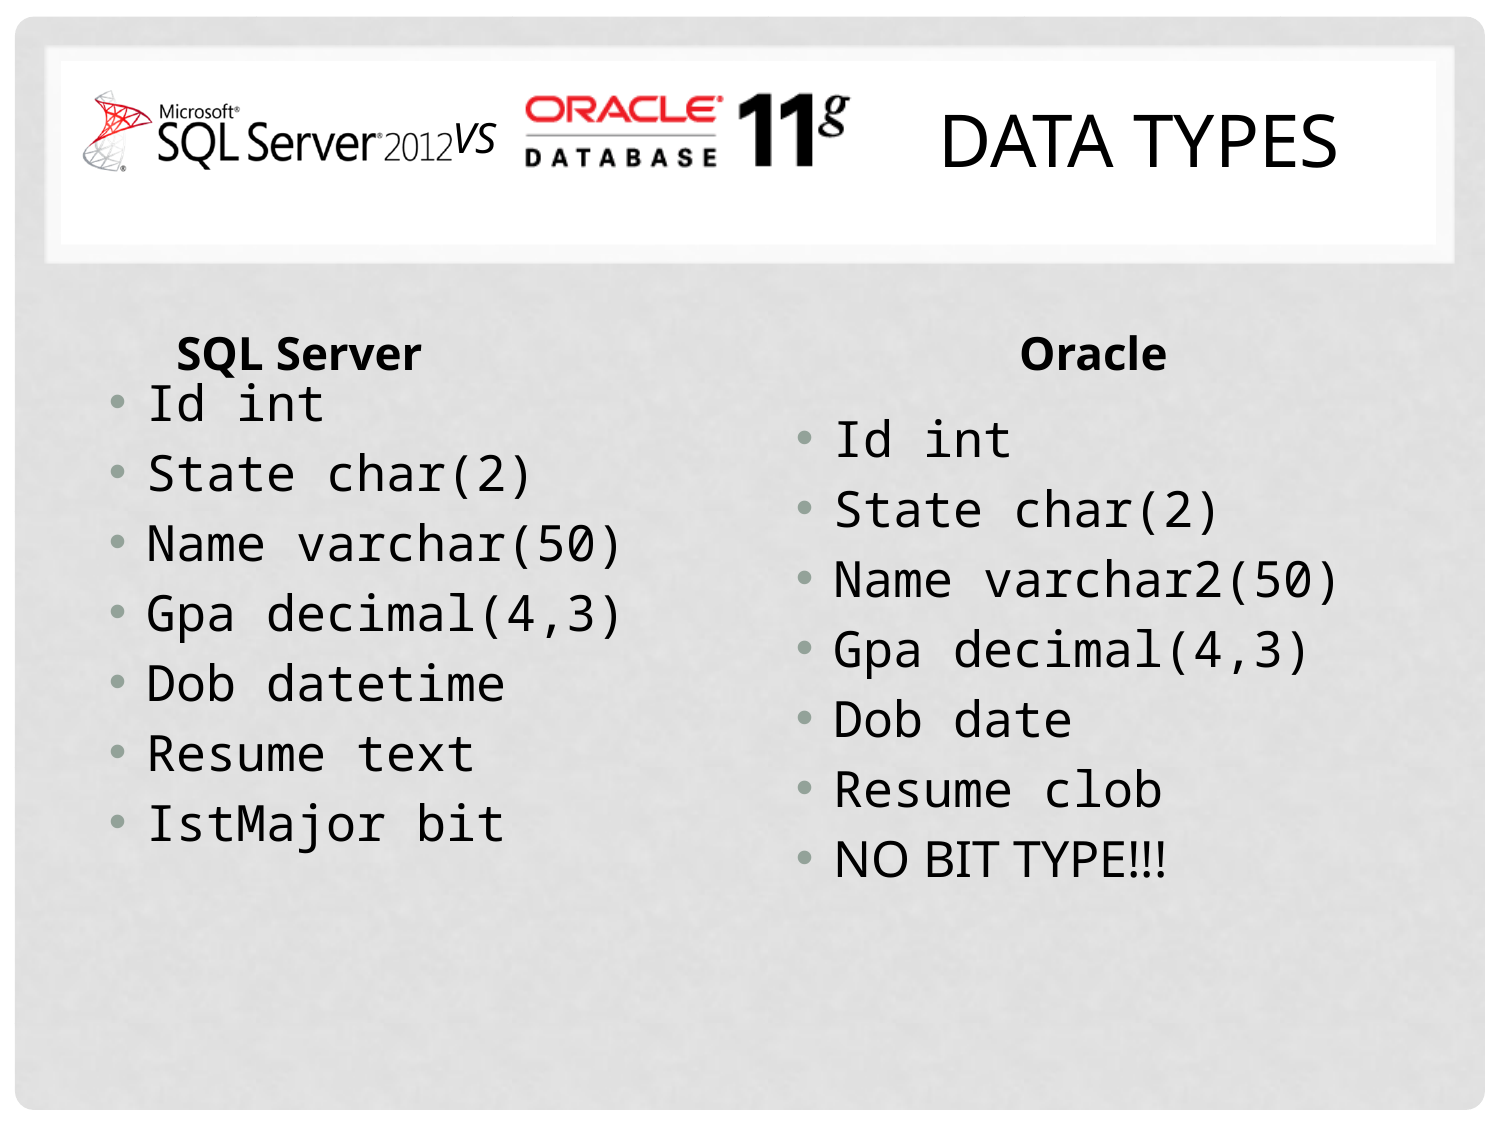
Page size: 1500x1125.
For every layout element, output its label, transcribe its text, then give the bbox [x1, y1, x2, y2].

title Data Types [853, 45, 1425, 233]
list Id int State char(2) Name varchar2(50) Gpa decimal(4,3) Dob date Resume clob NO BIT TYPE!!! [761, 399, 1425, 1005]
list Id int State char(2) Name varchar(50) Gpa decimal(4,3) Dob datetime Resume text IstMajor bit [75, 364, 738, 1013]
list SQL Server [69, 282, 733, 388]
list Oracle [761, 282, 1425, 388]
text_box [79, 87, 854, 173]
